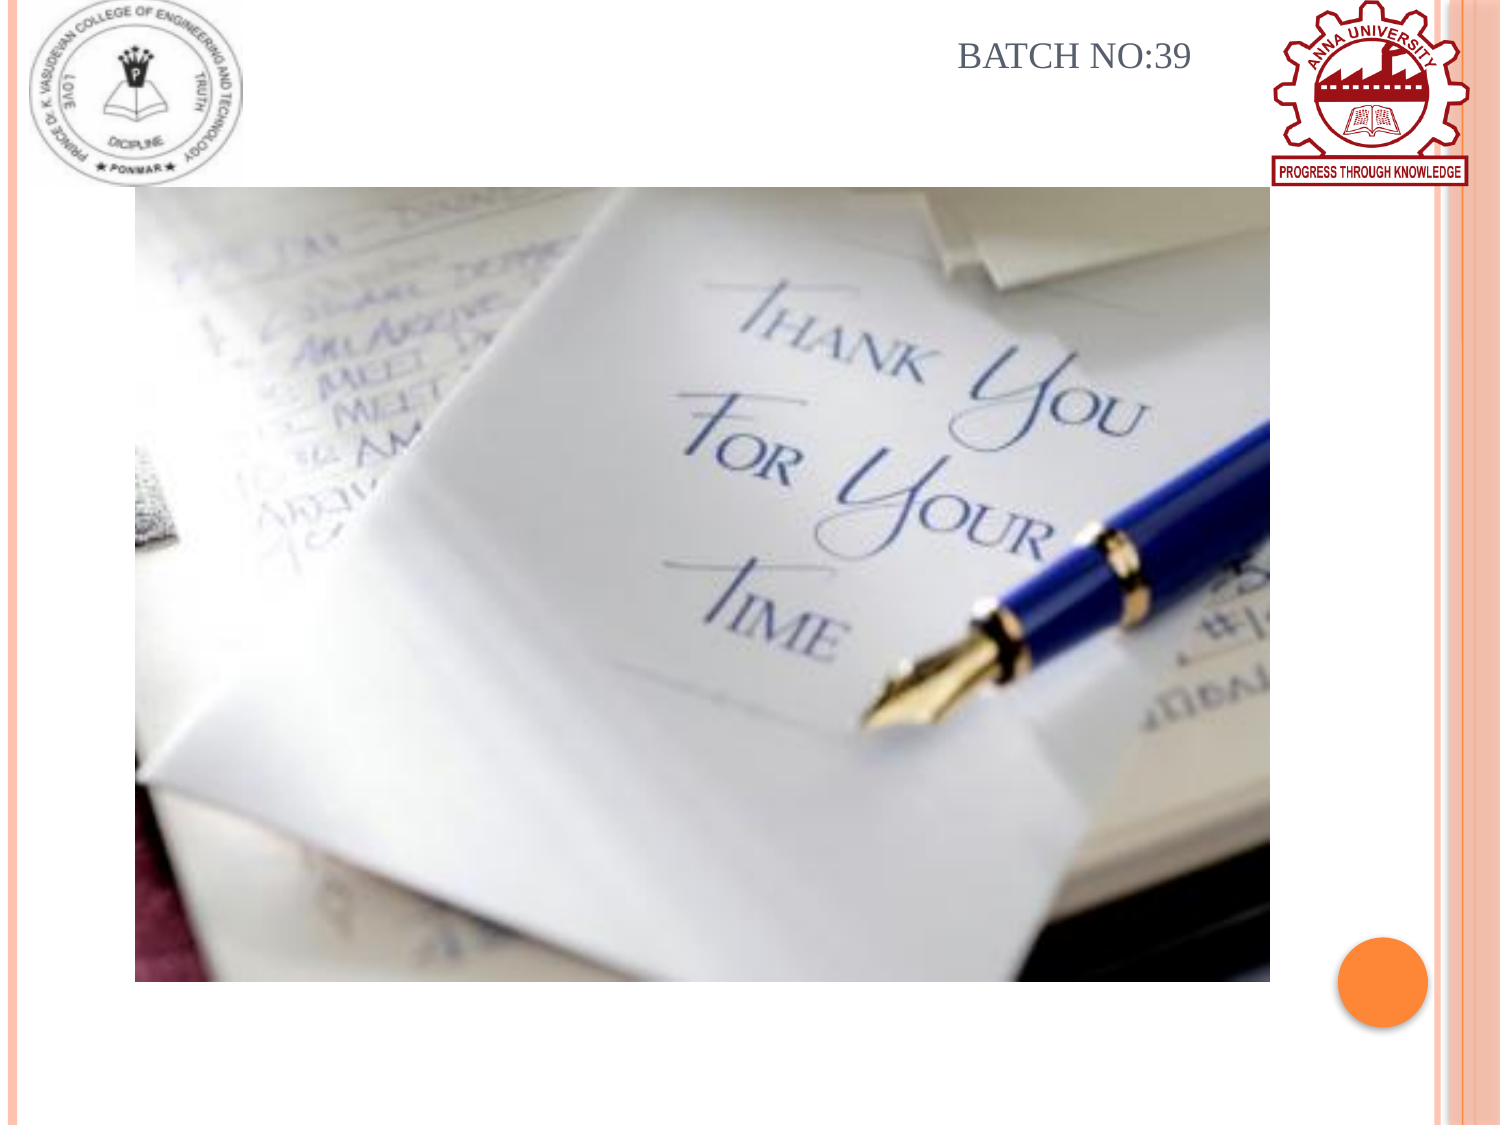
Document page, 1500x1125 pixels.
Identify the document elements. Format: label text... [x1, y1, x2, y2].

picture [28, 0, 243, 188]
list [135, 186, 1271, 982]
picture [1269, 0, 1471, 188]
text_box BATCH NO:39 [247, 0, 1264, 88]
